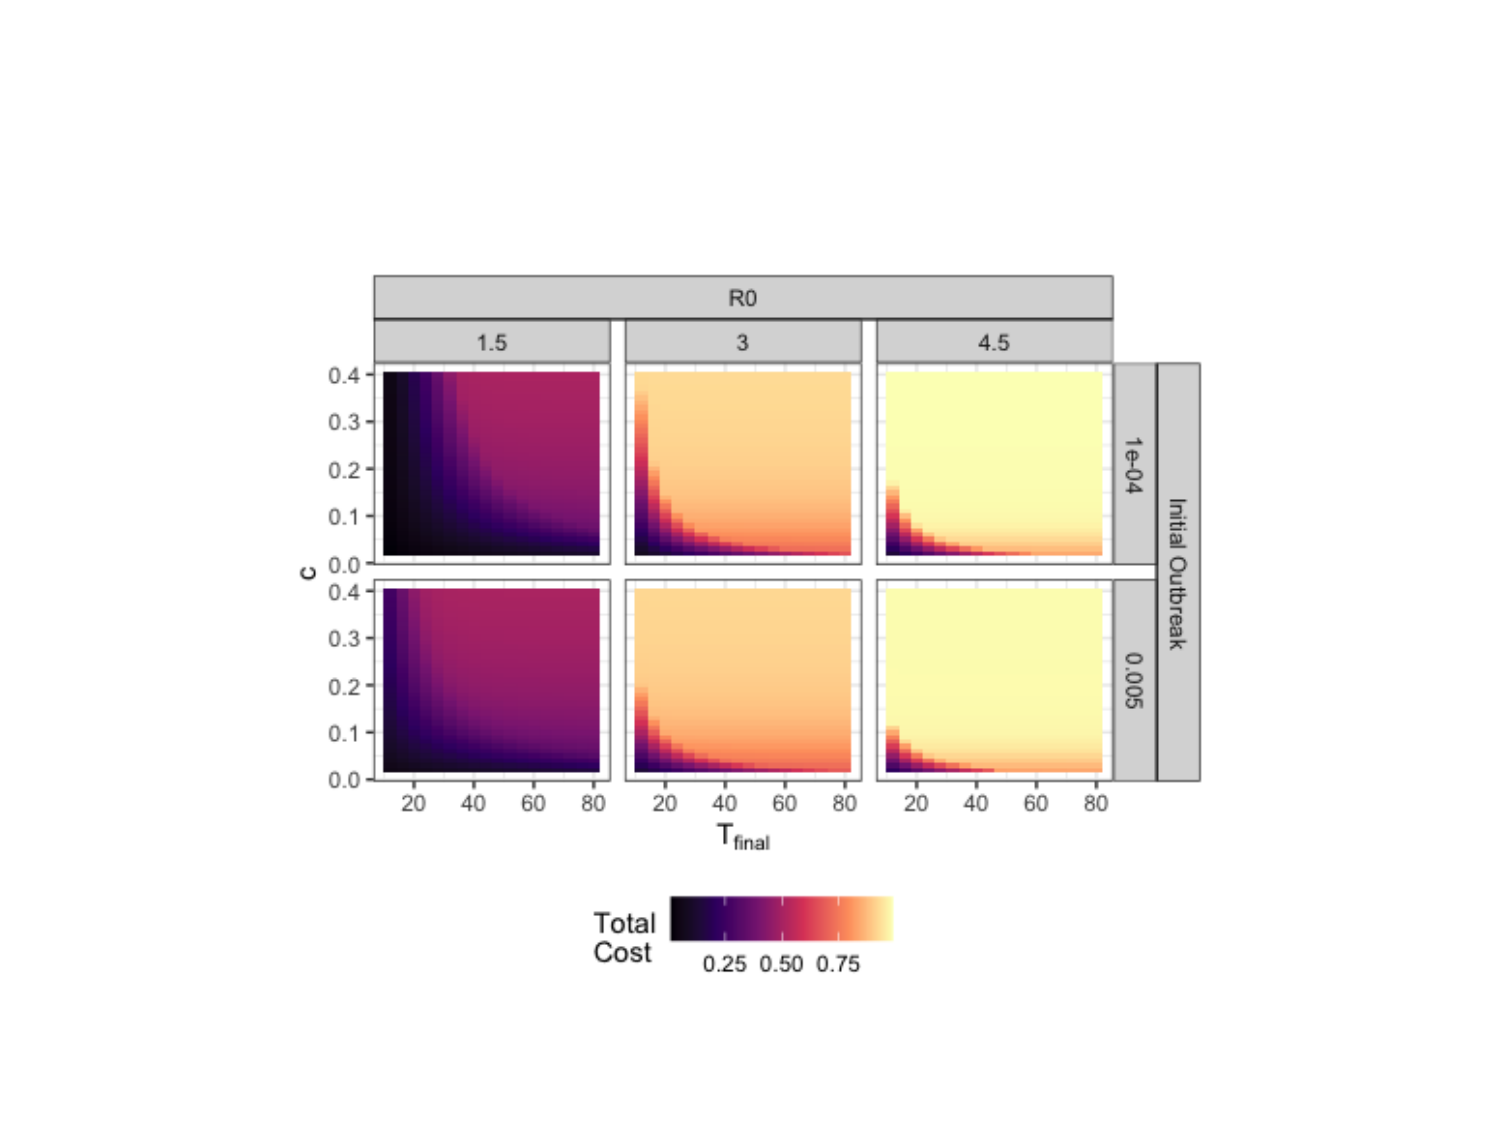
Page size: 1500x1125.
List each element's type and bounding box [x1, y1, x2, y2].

picture [287, 262, 1215, 1005]
